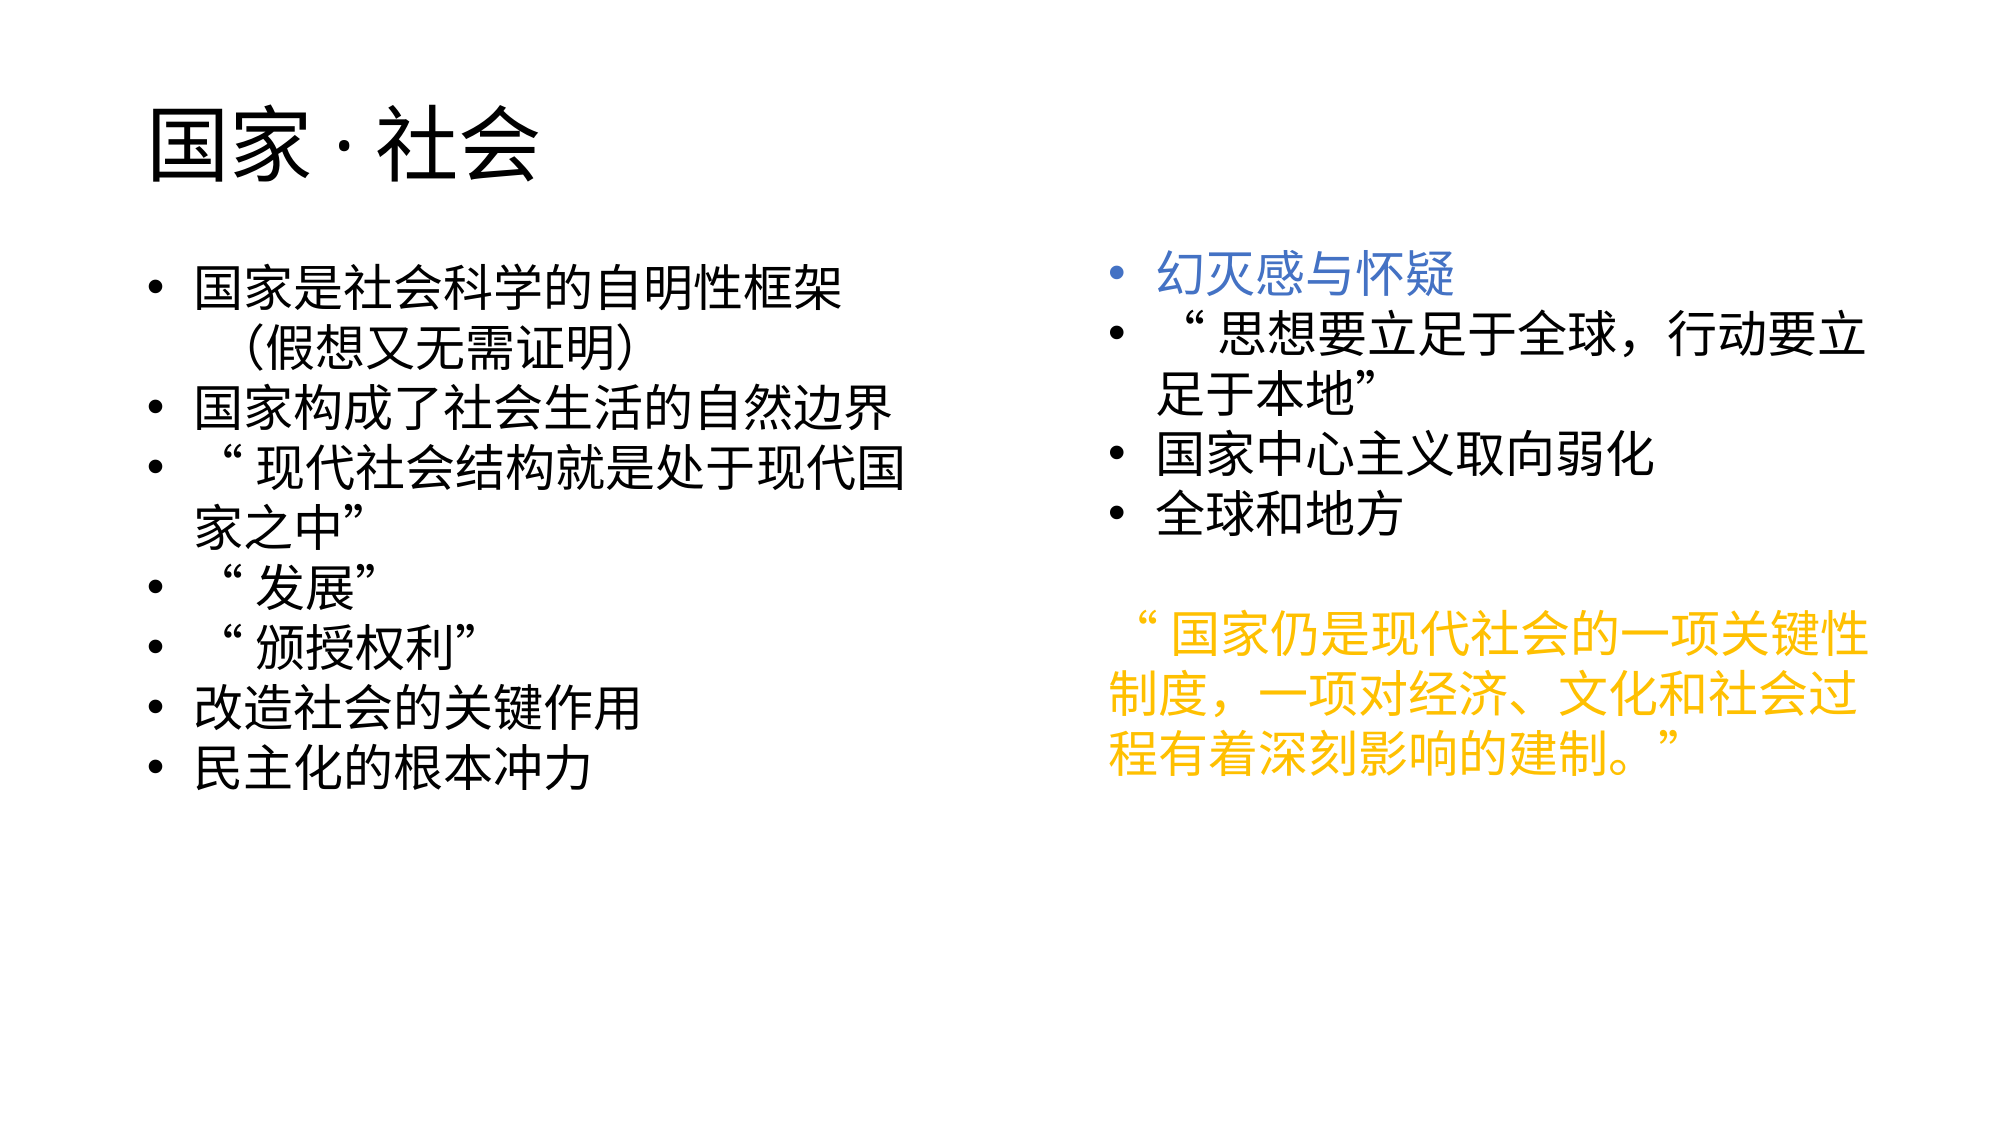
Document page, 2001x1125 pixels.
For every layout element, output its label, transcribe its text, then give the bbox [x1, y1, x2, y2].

text_box 幻灭感与怀疑 “思想要立足于全球，行动要立足于本地” 国家中心主义取向弱化 全球和地方 “国家仍是现代社会的一项关键性制度，一项对经济、文化和社会过程有着深刻影响的建制。” [1093, 234, 1899, 850]
text_box 国家·社会 [132, 84, 624, 200]
text_box 国家是社会科学的自明性框架 （假想又无需证明） 国家构成了社会生活的自然边界 “现代社会结构就是处于现代国家之中” “发展” “颁授权利” 改造社会的关键作用 民主化的根本冲力 [132, 248, 930, 804]
